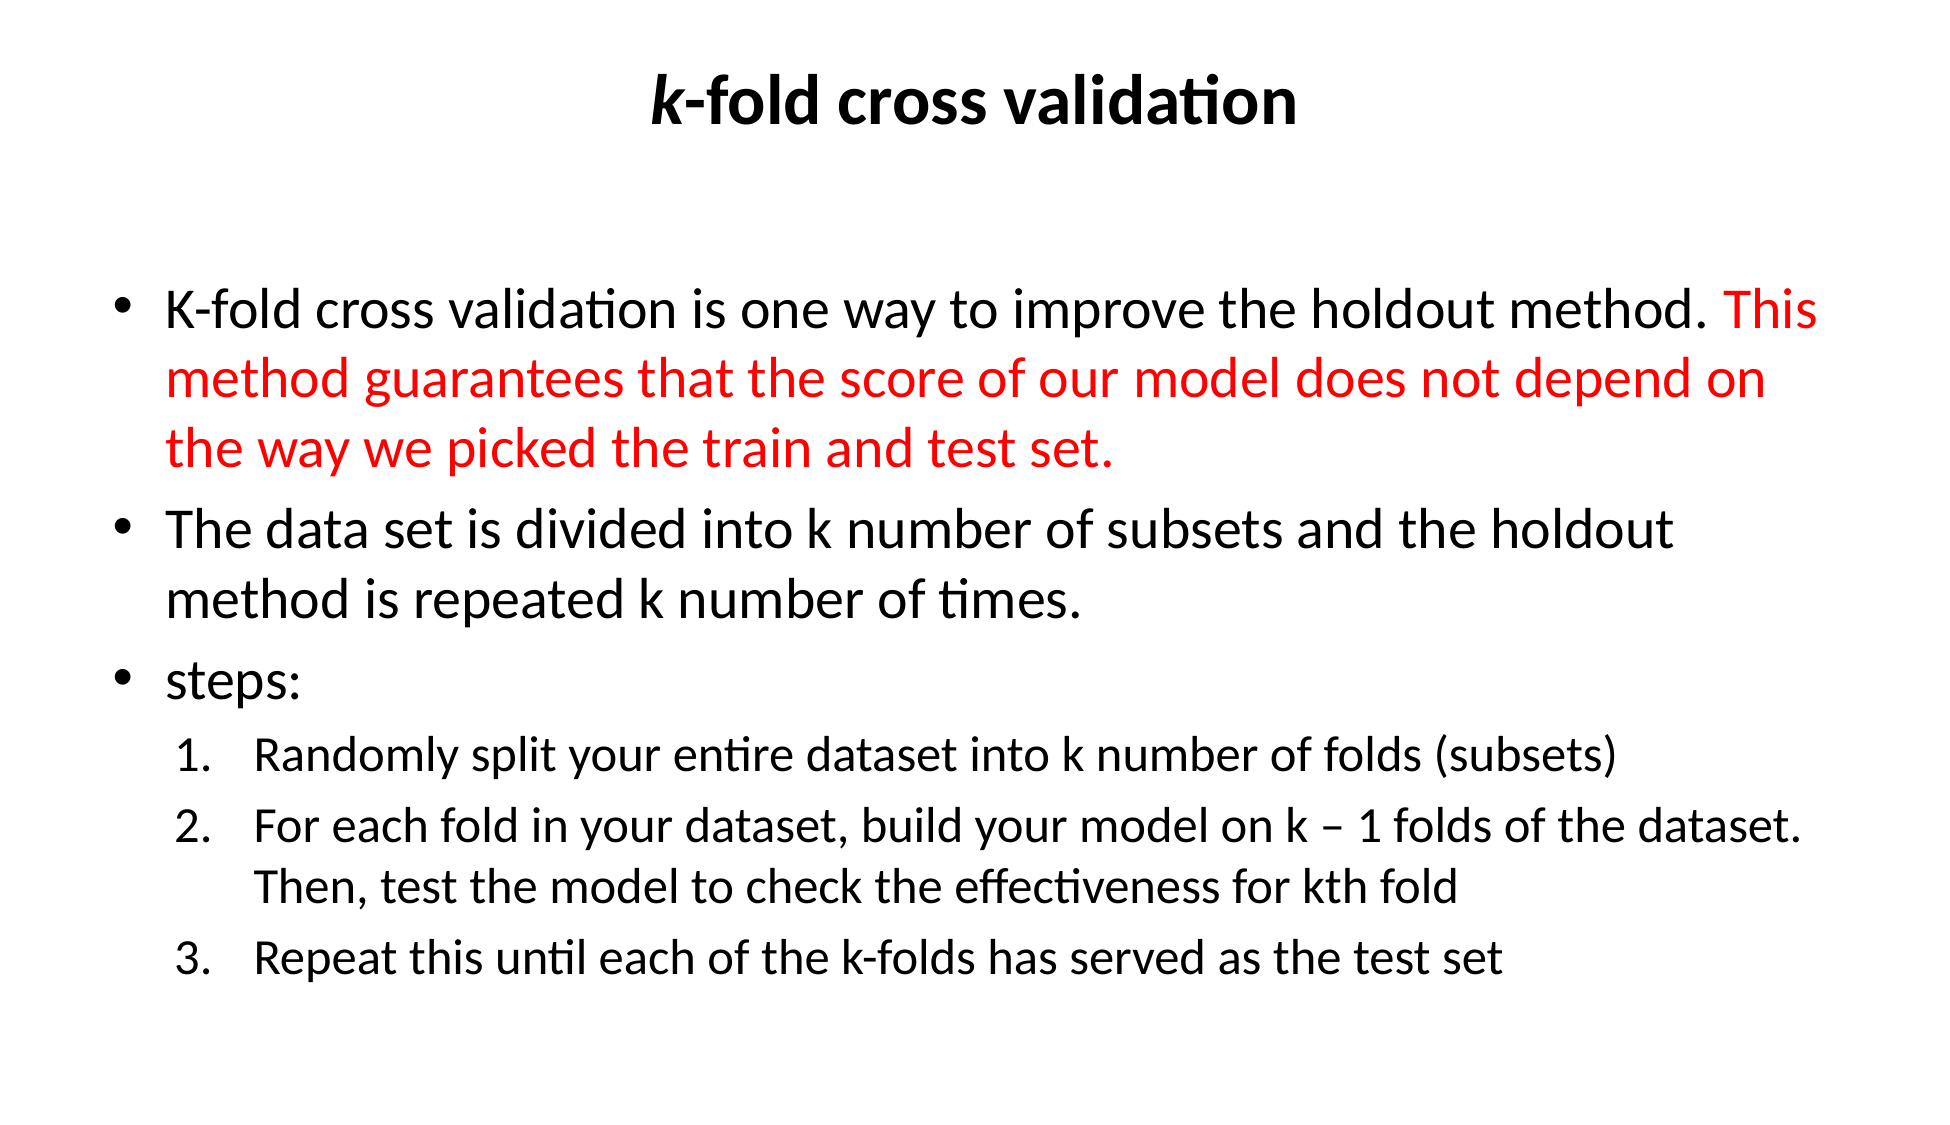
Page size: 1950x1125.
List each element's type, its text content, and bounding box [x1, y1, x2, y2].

list K-fold cross validation is one way to improve the holdout method. This method guarantees that the score of our model does not depend on the way we picked the train and test set. The data set is divided into k number of subsets and the holdout method is repeated k number of times. steps: Randomly split your entire dataset into k number of folds (subsets) For each fold in your dataset, build your model on k – 1 folds of the dataset. Then, test the model to check the effectiveness for kth fold Repeat this until each of the k-folds has served as the test set [97, 262, 1853, 1005]
title k-fold cross validation [97, 45, 1853, 233]
